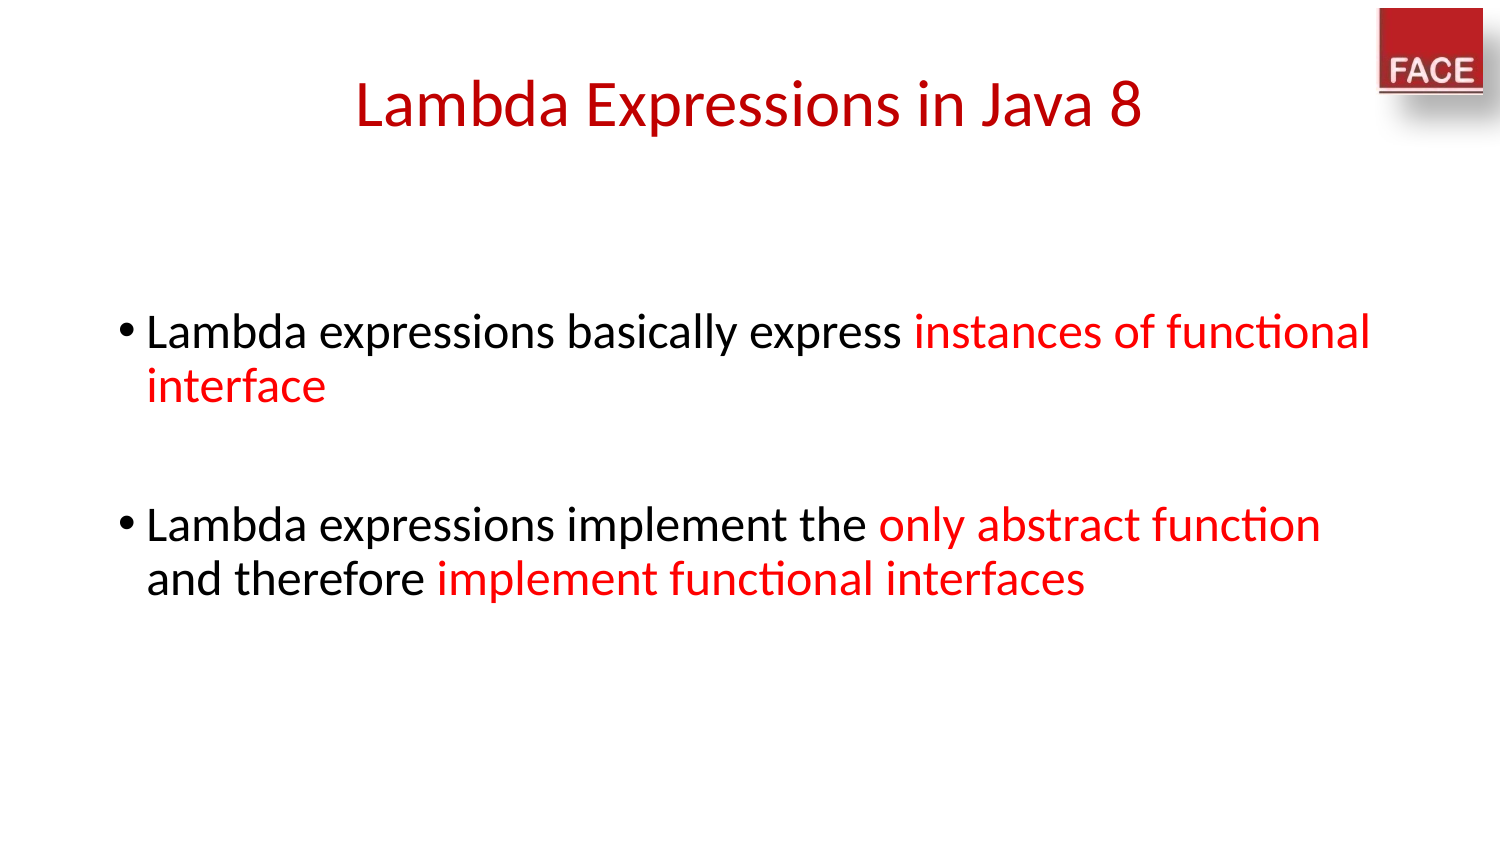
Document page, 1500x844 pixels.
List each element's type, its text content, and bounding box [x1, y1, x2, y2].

list Lambda expressions basically express instances of functional interface Lambda expressions implement the only abstract function and therefore implement functional interfaces [103, 152, 1397, 760]
title Lambda Expressions in Java 8 [103, 44, 1397, 152]
picture [1376, 8, 1483, 95]
